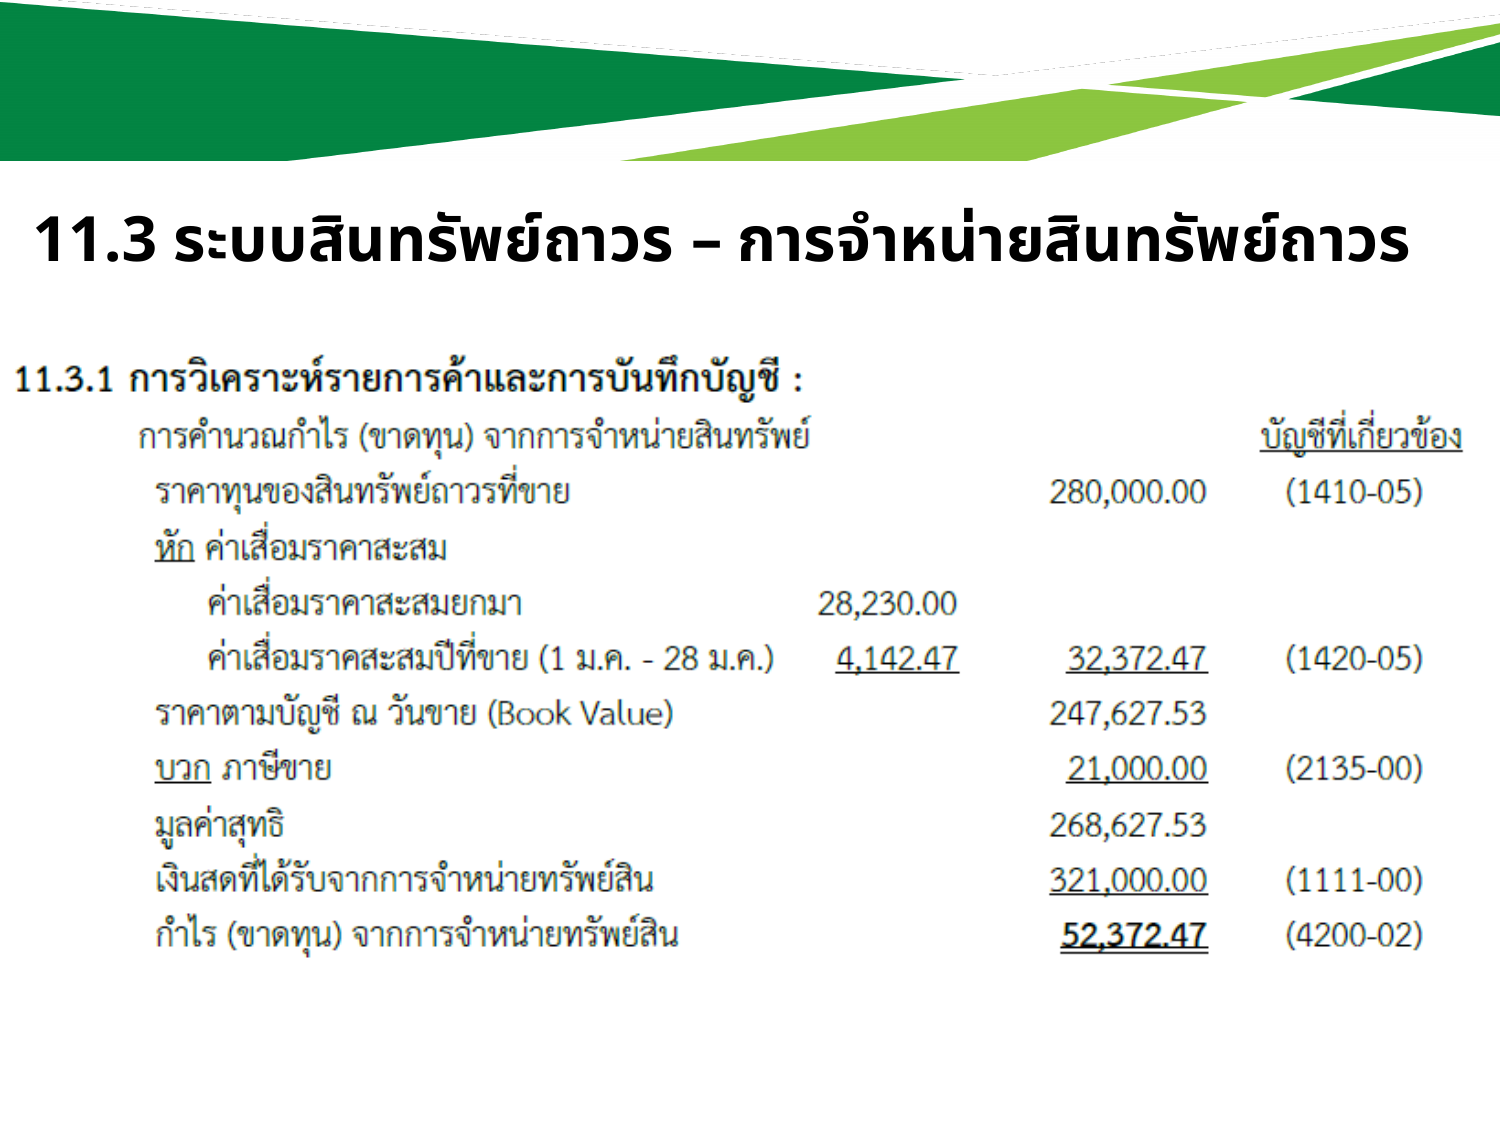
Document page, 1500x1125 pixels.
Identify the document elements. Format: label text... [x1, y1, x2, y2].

picture [0, 326, 1488, 1000]
text_box 11.3 ระบบสินทรัพย์ถาวร – การจำหน่ายสินทรัพย์ถาวร [17, 184, 1459, 292]
picture [0, 1, 1500, 161]
